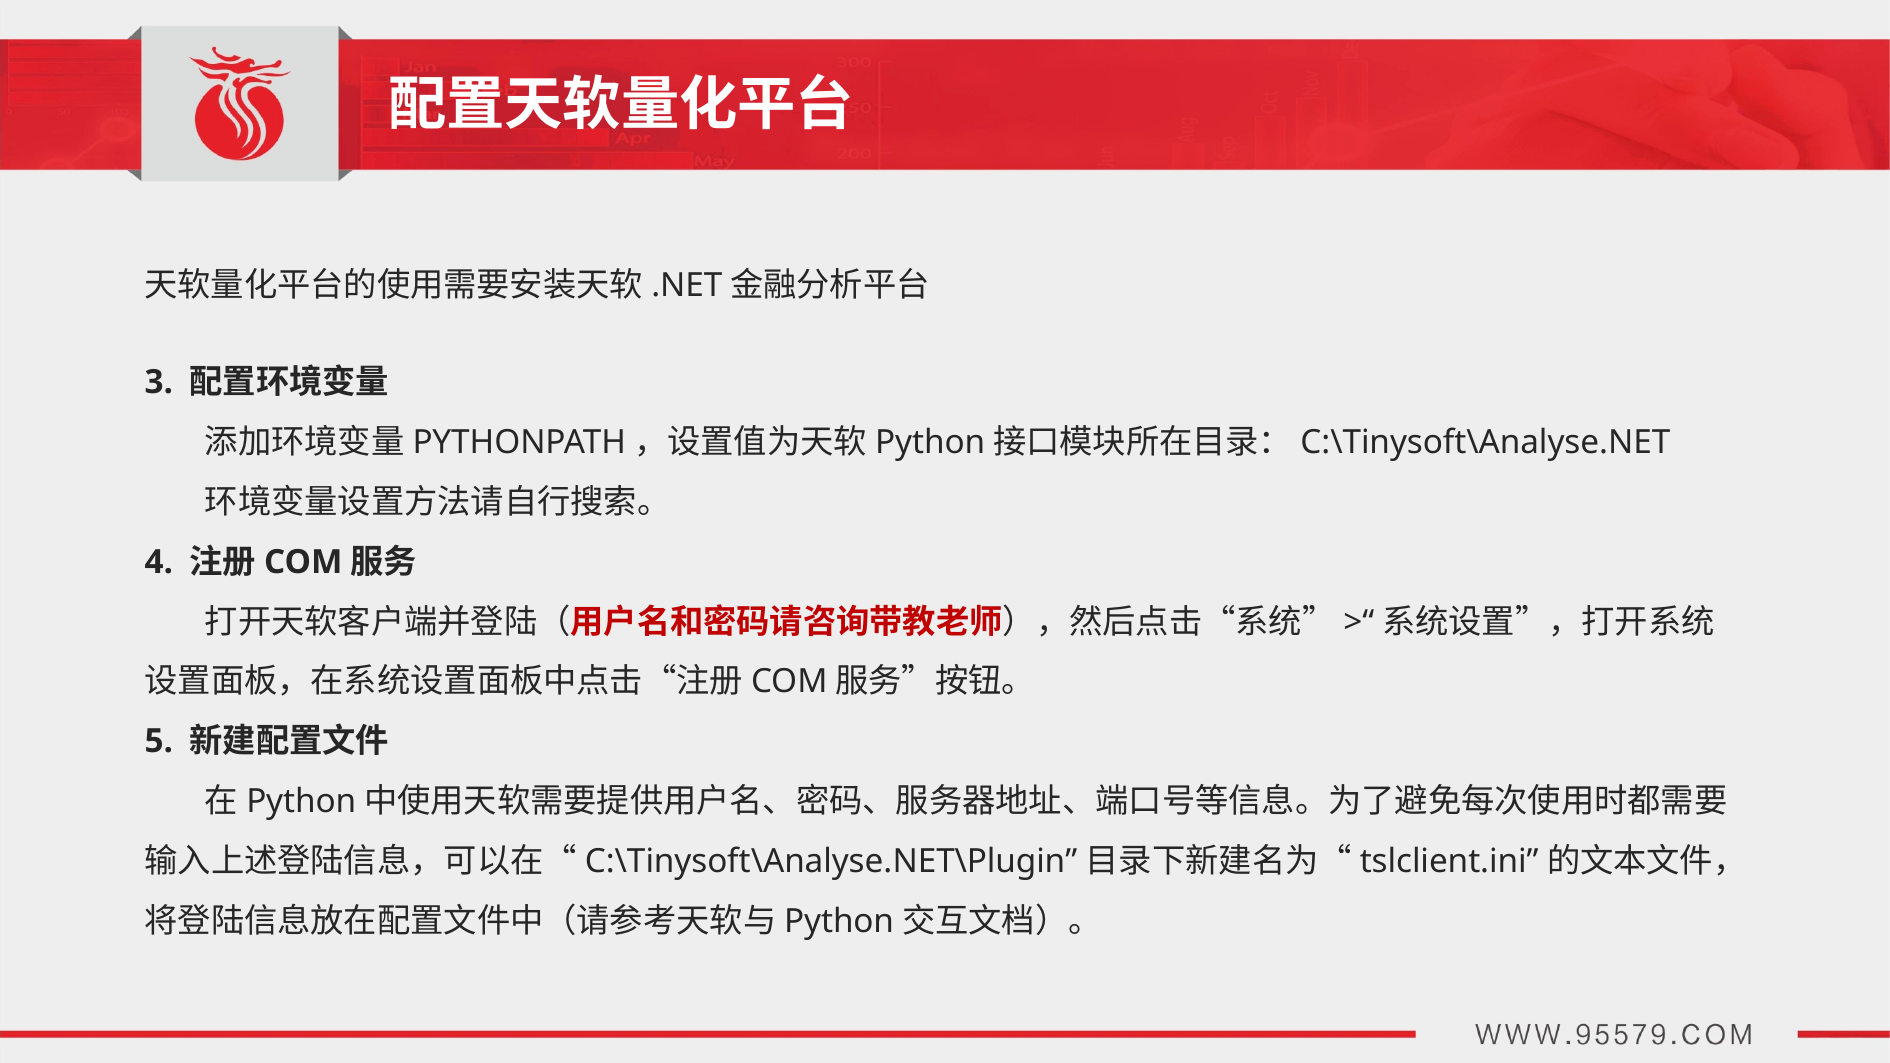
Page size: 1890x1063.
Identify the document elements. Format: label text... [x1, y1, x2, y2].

picture [0, 0, 1890, 1063]
text_box 3. 配置环境变量 添加环境变量PYTHONPATH，设置值为天软Python接口模块所在目录：C:\Tinysoft\Analyse.NET 环境变量设置方法请自行搜索。 4. 注册COM服务 打开天软客户端并登陆（用户名和密码请咨询带教老师），然后点击“系统”>“系统设置”，打开系统设置面板，在系统设置面板中点击“注册COM服务”按钮。 5. 新建配置文件 在Python中使用天软需要提供用户名、密码、服务器地址、端口号等信息。为了避免每次使用时都需要输入上述登陆信息，可以在“C:\Tinysoft\Analyse.NET\Plugin”目录下新建名为“tslclient.ini”的文本文件，将登陆信息放在配置文件中（请参考天软与Python交互文档）。 [129, 332, 1760, 947]
text_box 配置天软量化平台 [373, 58, 1423, 144]
text_box 天软量化平台的使用需要安装天软.NET金融分析平台 [129, 236, 1760, 311]
